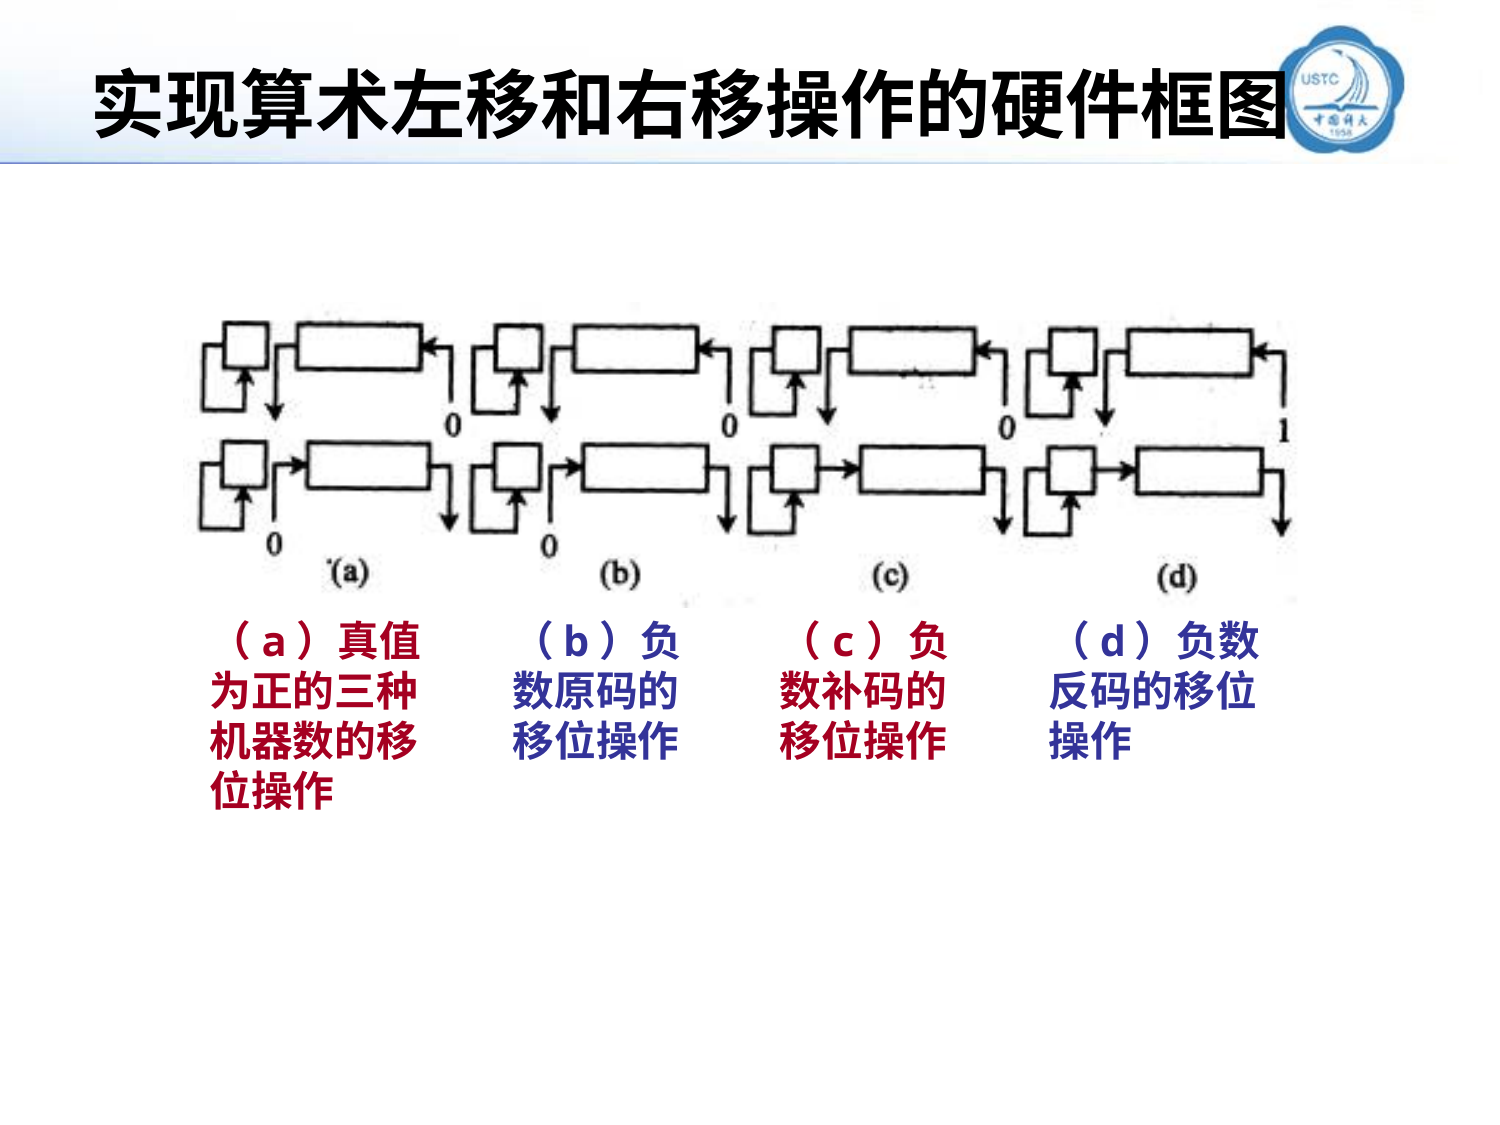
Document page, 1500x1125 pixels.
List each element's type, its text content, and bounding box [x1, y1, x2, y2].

text_box （b）负数原码的移位操作 [497, 608, 711, 773]
picture [0, 0, 1500, 164]
text_box （c）负数补码的移位操作 [765, 608, 979, 773]
text_box （d）负数反码的移位操作 [1033, 608, 1294, 773]
text_box （a）真值为正的三种机器数的移位操作 [194, 608, 443, 822]
title 实现算术左移和右移操作的硬件框图 [75, 45, 1425, 161]
picture [182, 302, 1310, 608]
